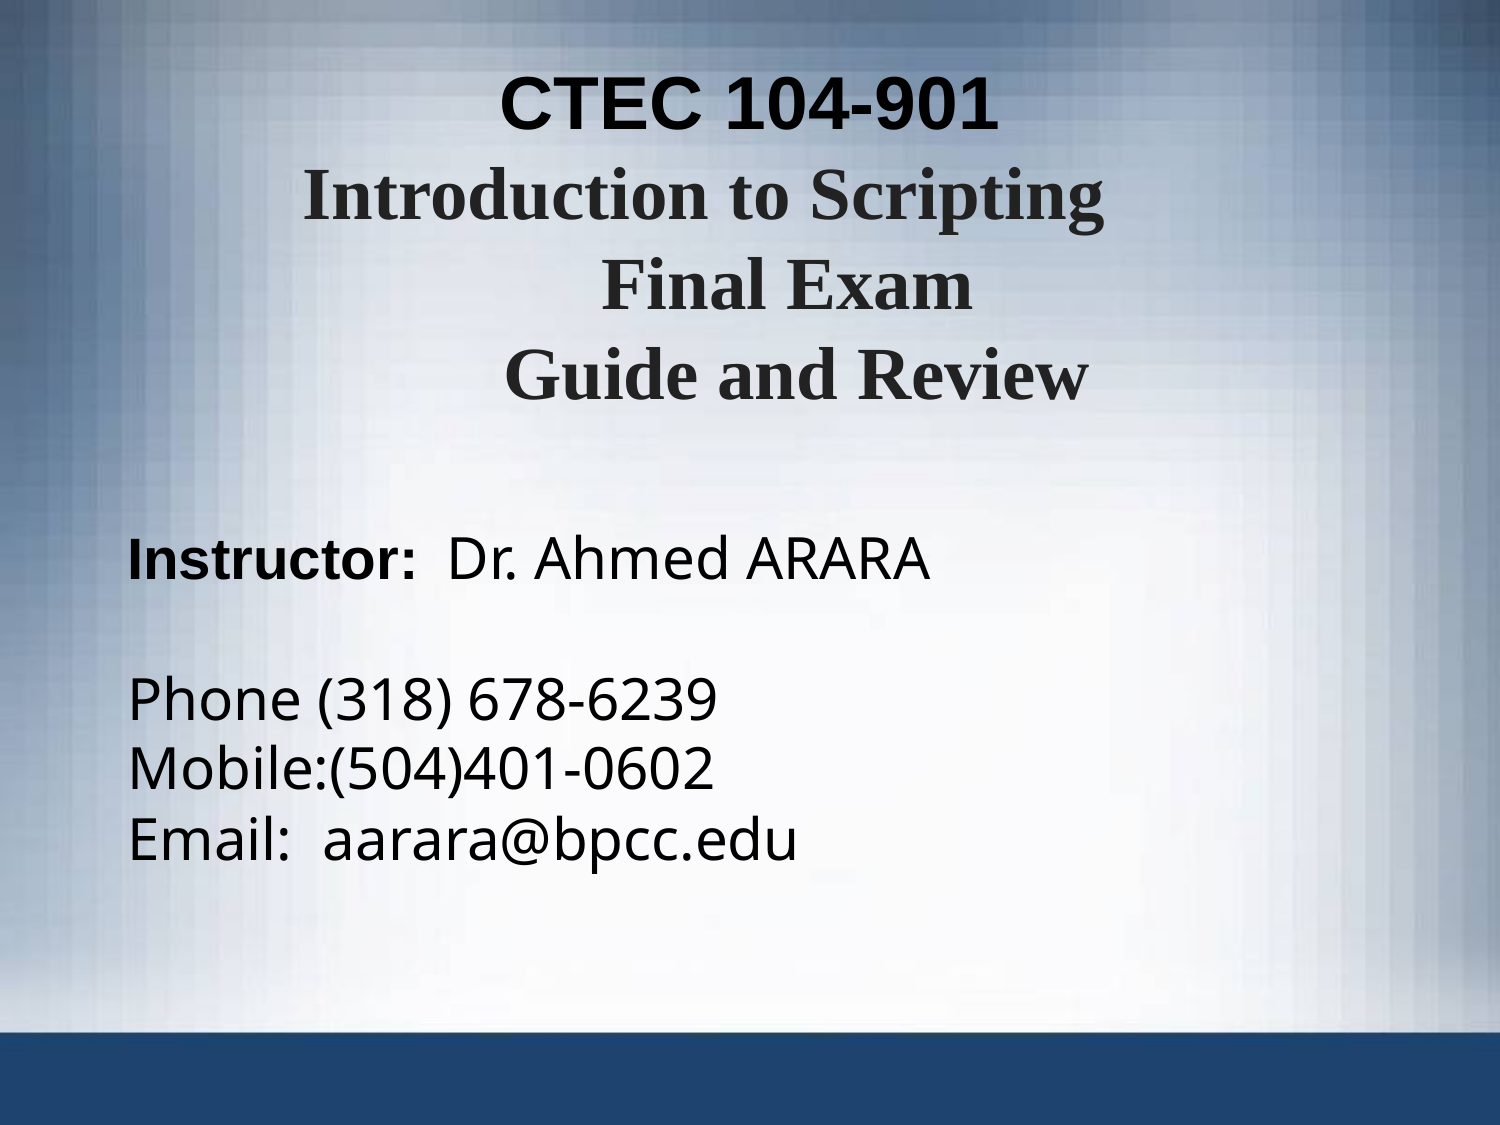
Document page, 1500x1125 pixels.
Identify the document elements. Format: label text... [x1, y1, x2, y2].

picture [0, 0, 1500, 1125]
text_box Instructor: Dr. Ahmed ARARA Phone (318) 678-6239 Mobile:(504)401-0602 Email: aarara@bpcc.edu [112, 514, 1438, 879]
text_box CTEC 104-901 Introduction to Scripting Final Exam Guide and Review [212, 47, 1288, 423]
